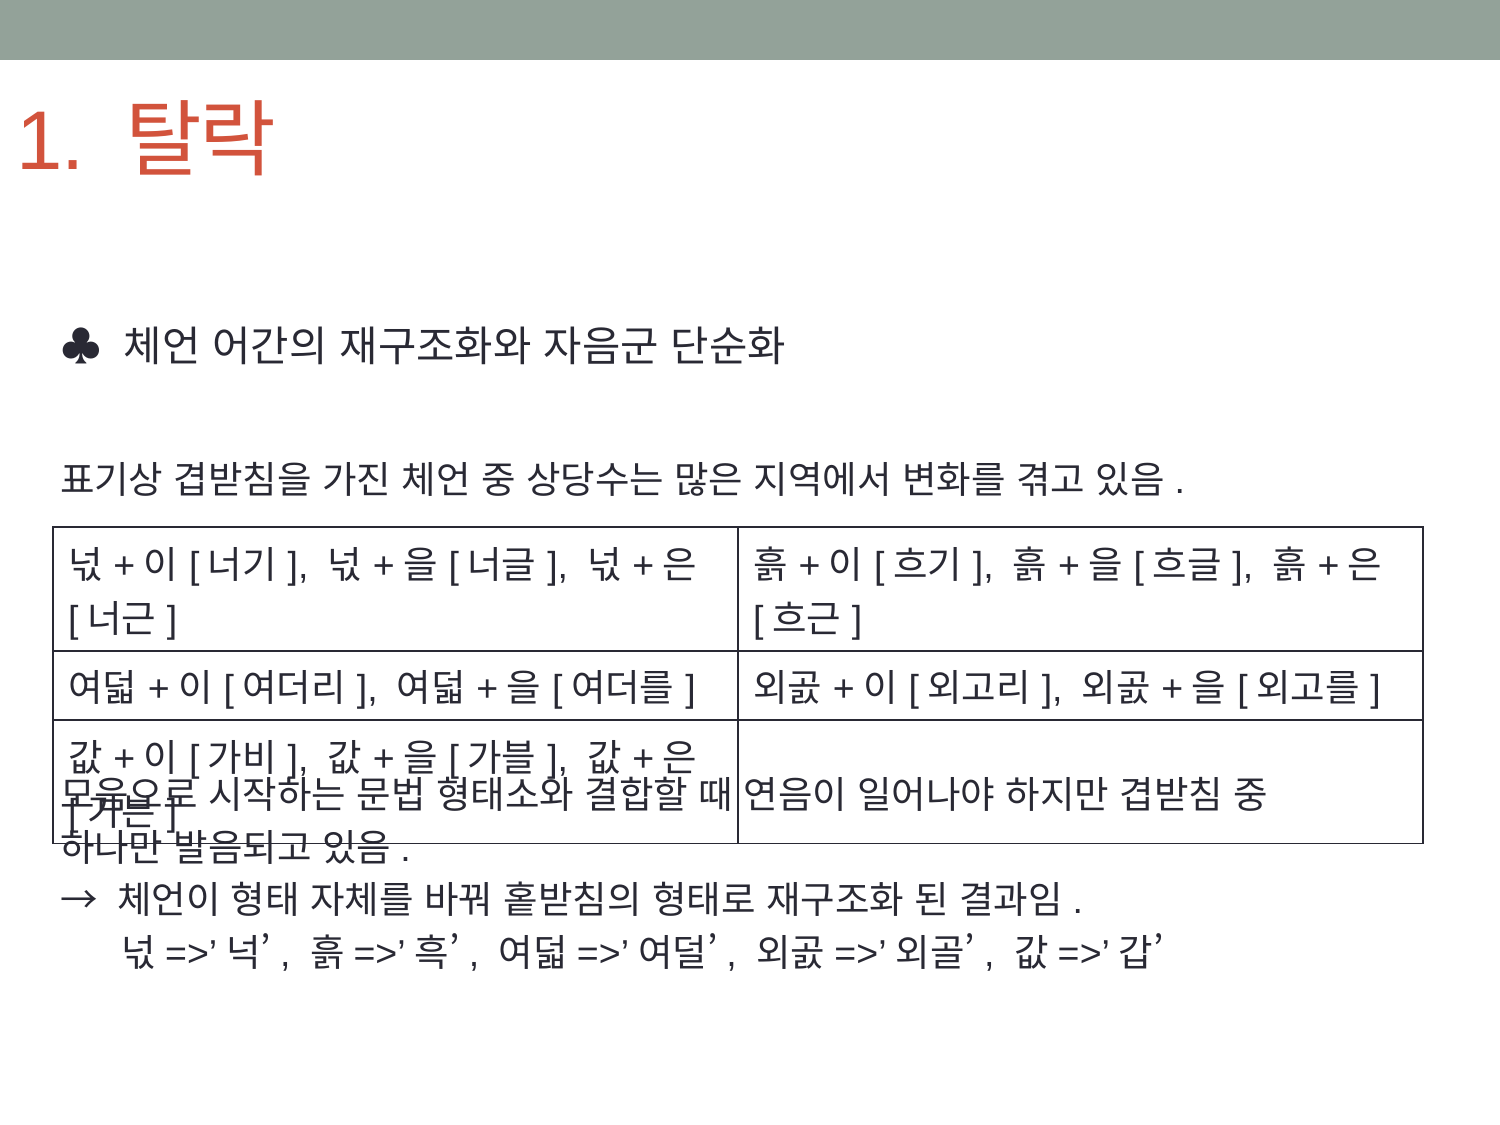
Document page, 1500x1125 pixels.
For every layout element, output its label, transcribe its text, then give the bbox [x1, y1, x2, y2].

list ♣ 체언 어간의 재구조화와 자음군 단순화 표기상 겹받침을 가진 체언 중 상당수는 많은 지역에서 변화를 겪고 있음. 모음으로 시작하는 문법 형태소와 결합할 때 연음이 일어나야 하지만 겹받침 중 하나만 발음되고 있음. → 체언이 형태 자체를 바꿔 홑받침의 형태로 재구조화 된 결과임. 넋=>’넉’, 흙=>’흑’, 여덟=>’여덜’, 외곬=>’외골’, 값=>’갑’ [0, 243, 1500, 1106]
table_cell 여덟+이[여더리], 여덟+을[여더를] [54, 652, 737, 719]
table_header 넋+이[너기], 넋+을[너글], 넋+은[너근] [54, 528, 737, 650]
table_header 흙+이[흐기], 흙+을[흐글], 흙+은[흐근] [739, 528, 1422, 650]
title 1. 탈락 [1, 54, 1352, 218]
table_cell 값+이[가비], 값+을[가블], 값+은[가븐] [54, 721, 737, 843]
table_cell [739, 721, 1422, 843]
table_cell 외곬+이[외고리], 외곬+을[외고를] [739, 652, 1422, 719]
